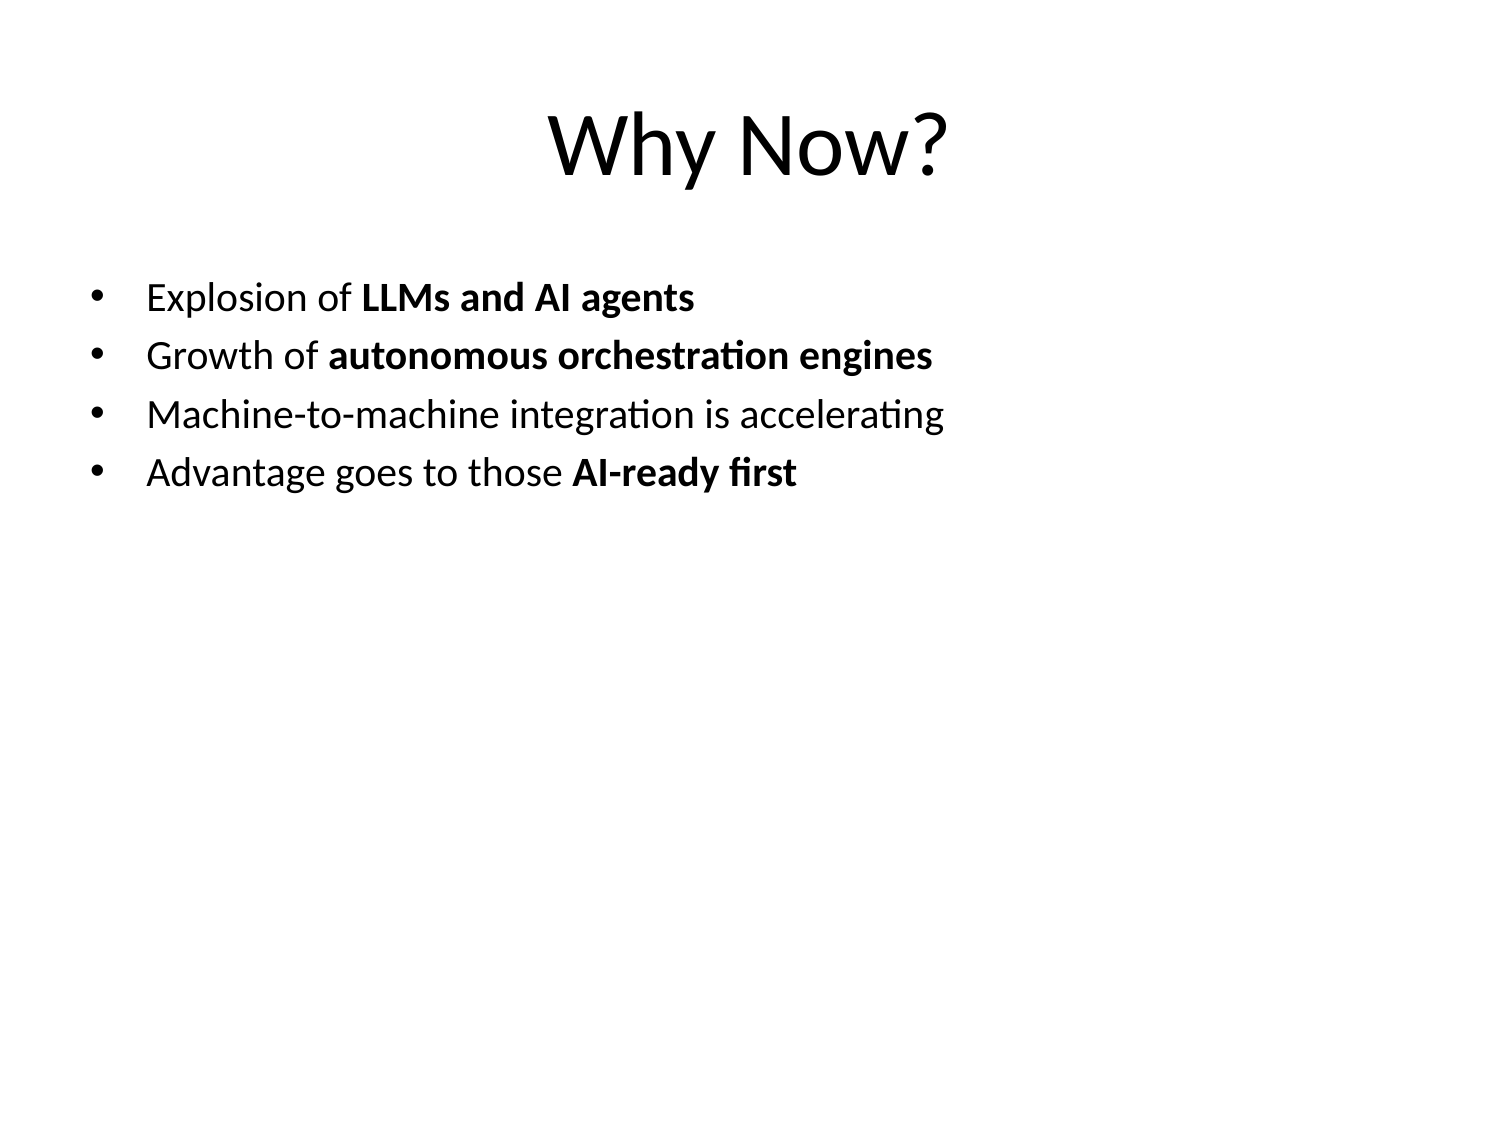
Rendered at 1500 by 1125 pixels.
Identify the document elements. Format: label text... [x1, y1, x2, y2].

list Explosion of LLMs and AI agents Growth of autonomous orchestration engines Machine-to-machine integration is accelerating Advantage goes to those AI-ready first [75, 262, 1425, 1005]
title Why Now? [75, 45, 1425, 233]
